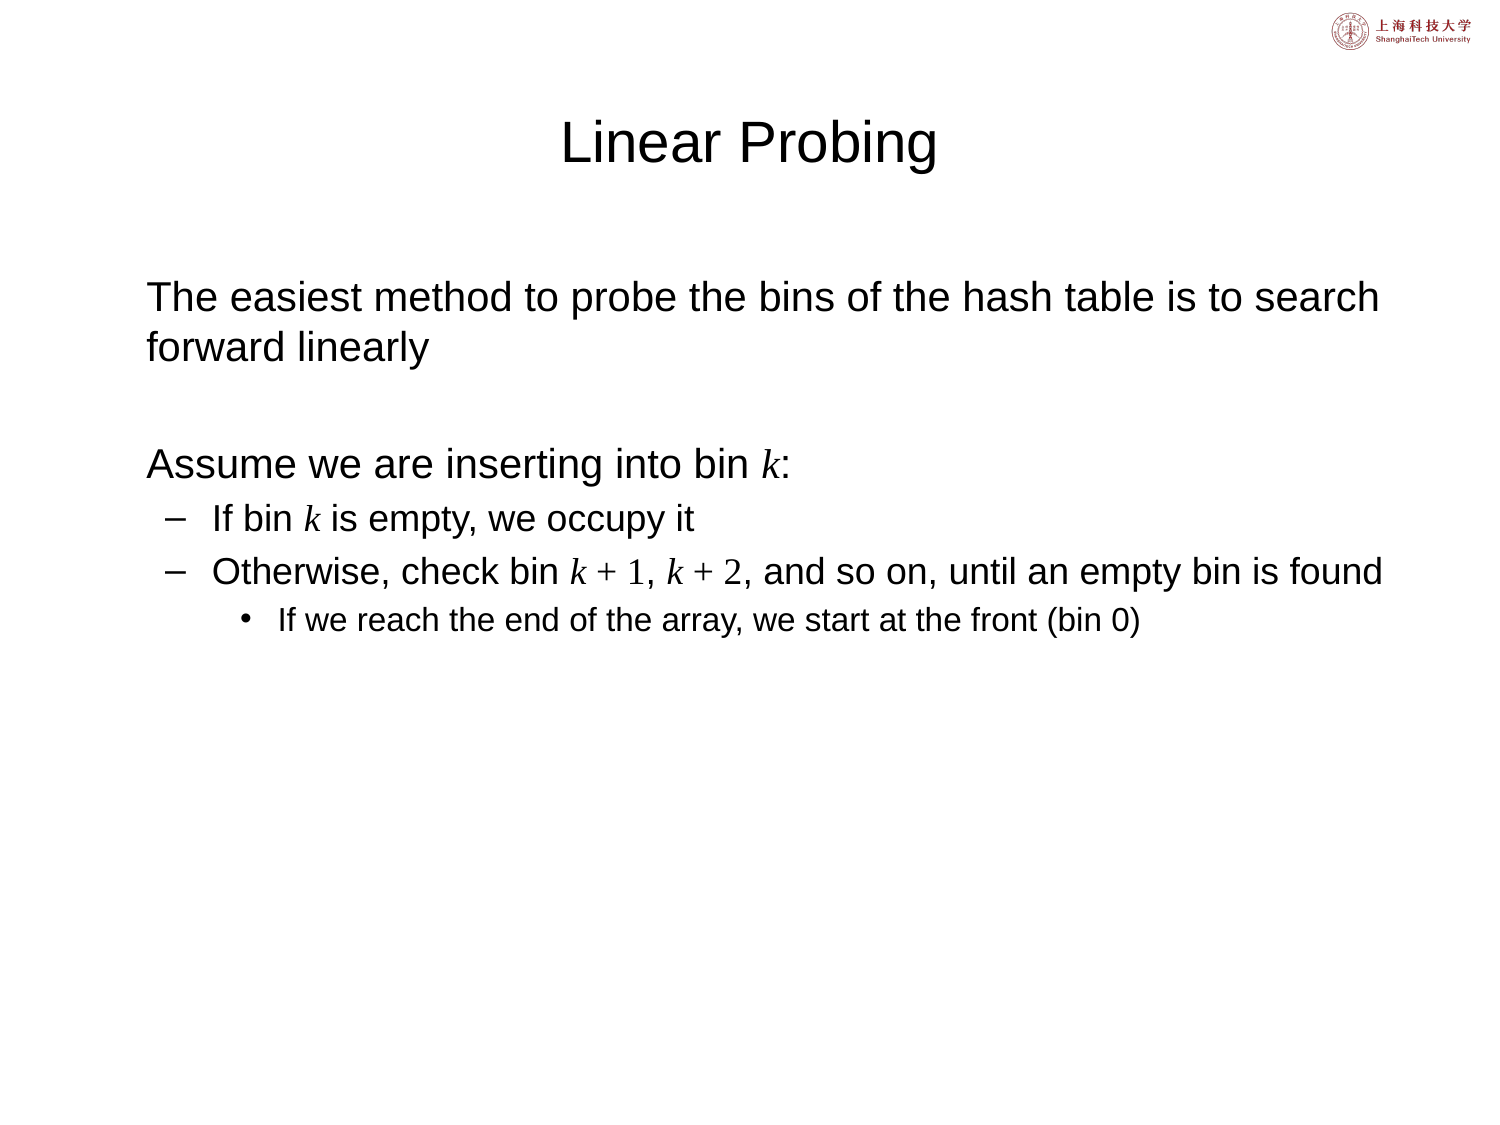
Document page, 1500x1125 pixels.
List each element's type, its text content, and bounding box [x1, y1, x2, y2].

title Linear Probing [74, 44, 1426, 233]
list The easiest method to probe the bins of the hash table is to search forward linearly Assume we are inserting into bin k: If bin k is empty, we occupy it Otherwise, check bin k + 1, k + 2, and so on, until an empty bin is found If we reach the end of the array, we start at the front (bin 0) [74, 262, 1426, 1006]
picture [1327, 0, 1478, 109]
